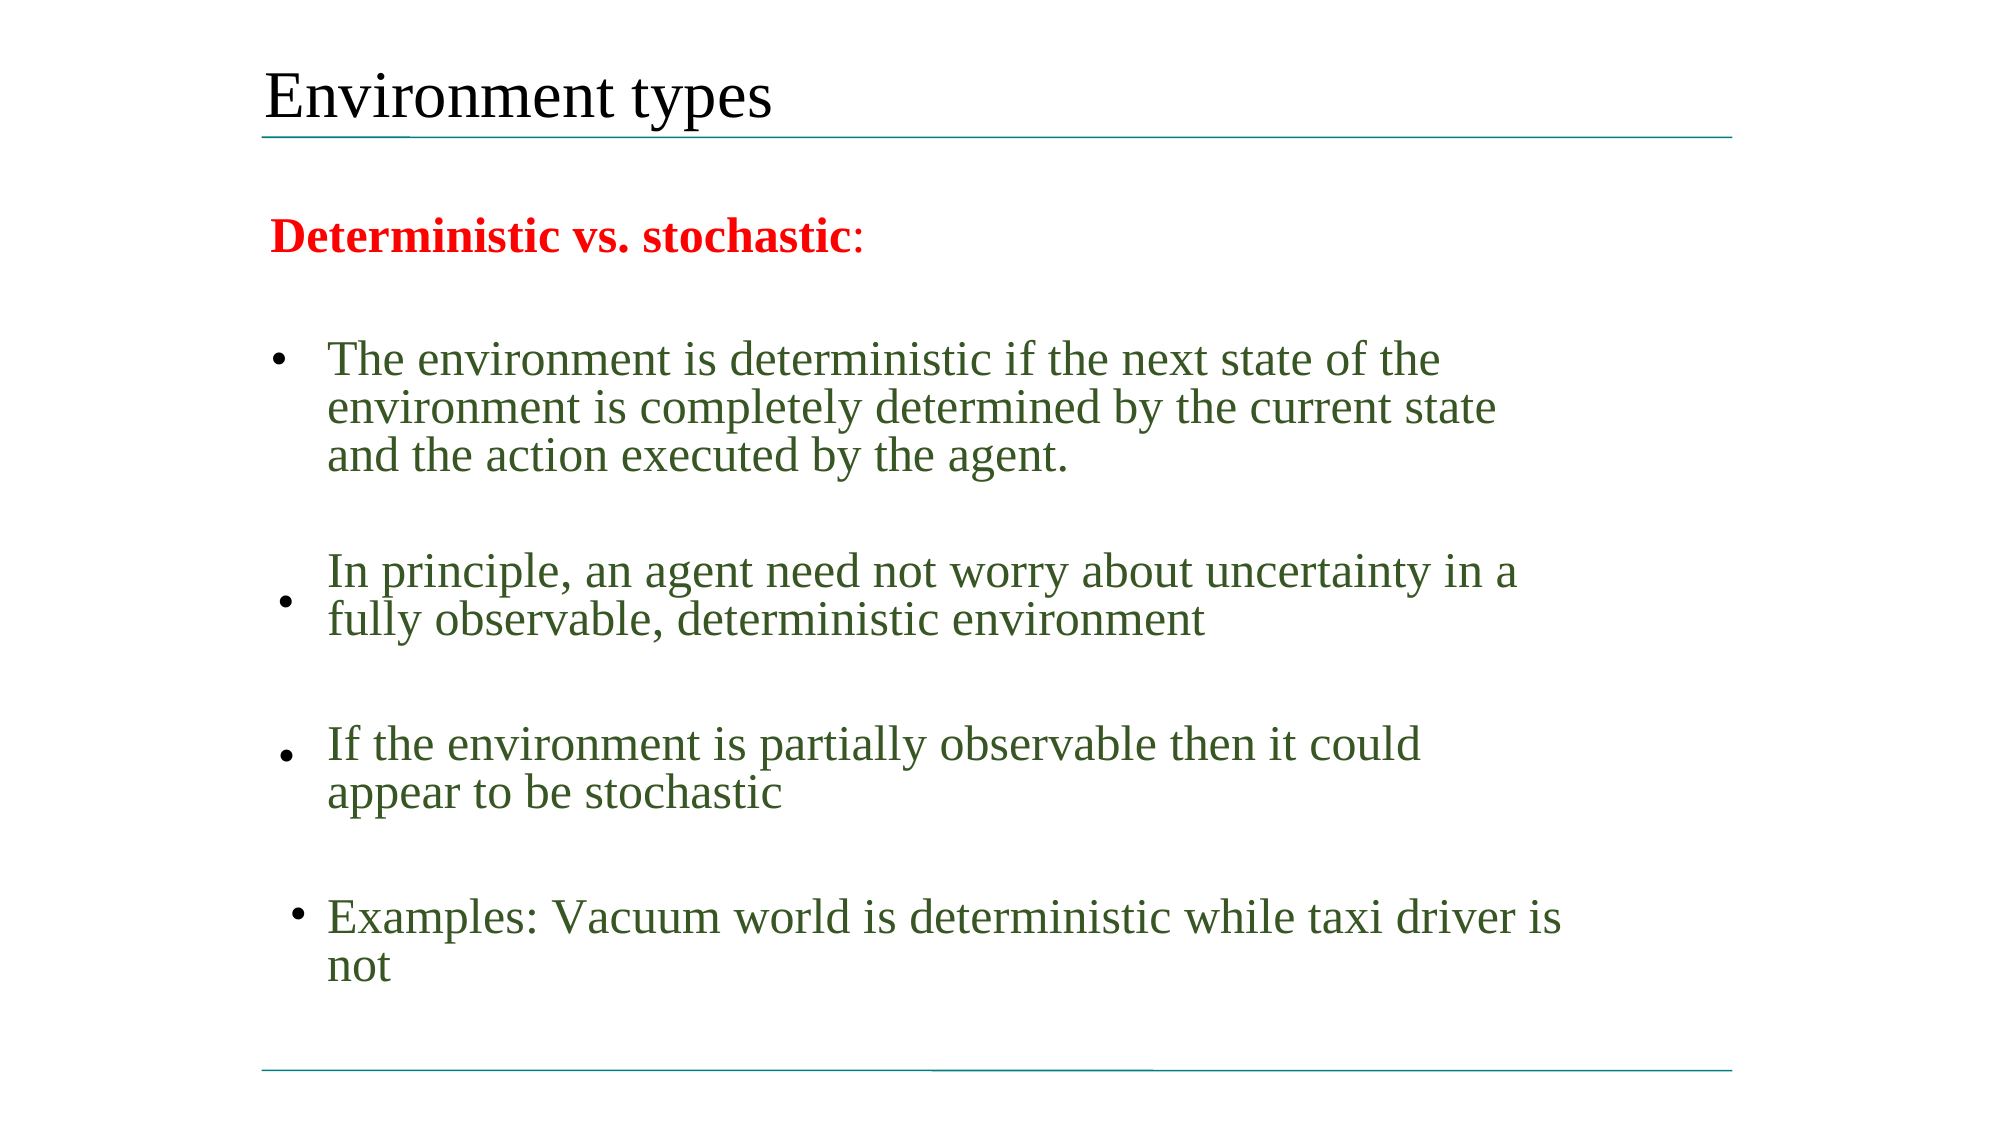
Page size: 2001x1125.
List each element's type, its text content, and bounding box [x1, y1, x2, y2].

text_box The environment is deterministic if the next state of the environment is completely determined by the current state and the action executed by the agent. In principle, an agent need not worry about uncertainty in a fully observable, deterministic environment If the environment is partially observable then it could appear to be stochastic Examples: Vacuum world is deterministic while taxi driver is not [324, 337, 1600, 1063]
text_box • [287, 887, 317, 942]
text_box Environment types [262, 60, 784, 132]
text_box Deterministic vs. stochastic: [268, 209, 1063, 263]
text_box • [268, 332, 298, 387]
text_box • [249, 737, 298, 783]
text_box • [274, 575, 338, 625]
